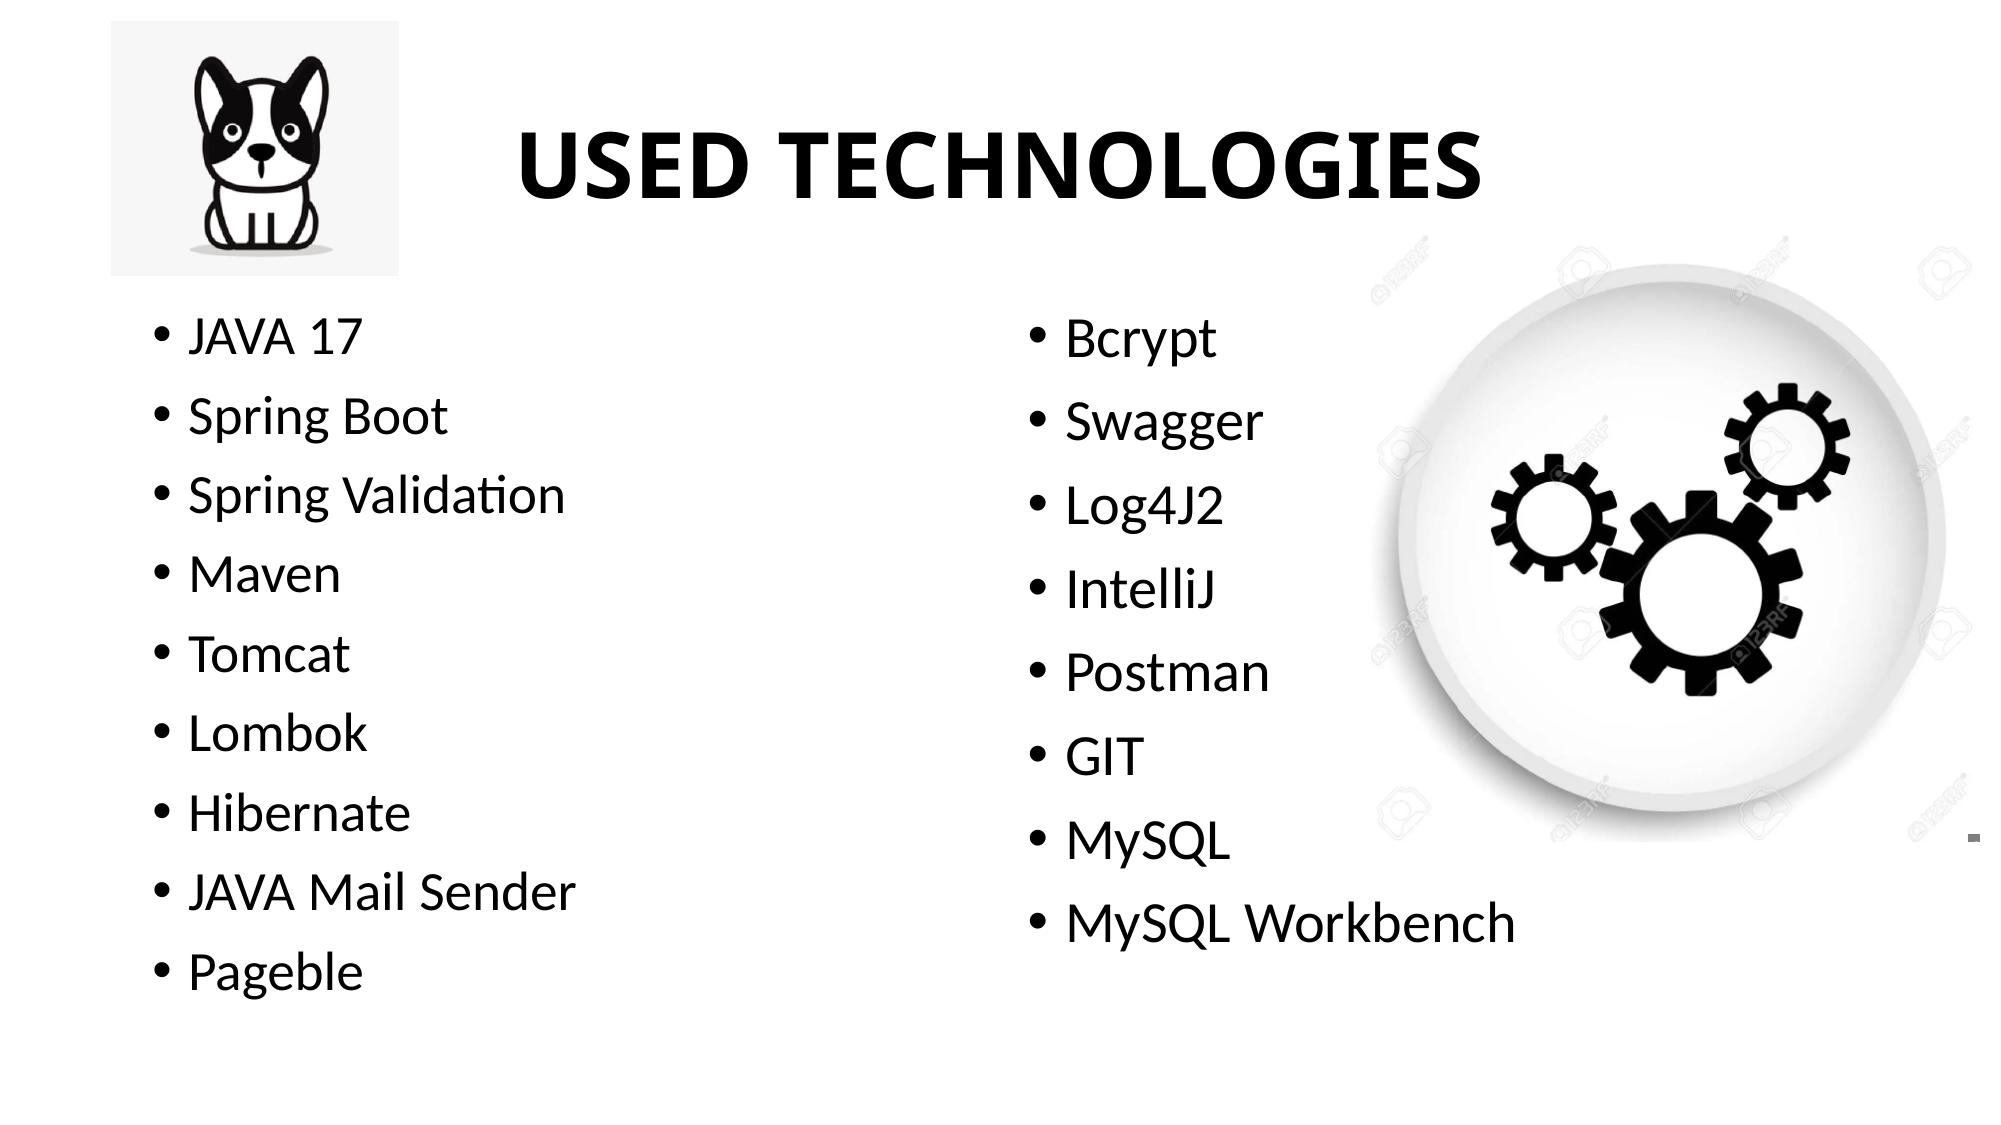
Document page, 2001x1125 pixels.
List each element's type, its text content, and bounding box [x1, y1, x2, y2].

list JAVA 17 Spring Boot Spring Validation Maven Tomcat Lombok Hibernate JAVA Mail Sender Pageble [137, 299, 988, 1014]
title USED TECHNOLOGIES [137, 59, 1863, 278]
picture [111, 21, 399, 276]
list Bcrypt Swagger Log4J2 IntelliJ Postman GIT MySQL MySQL Workbench [1012, 299, 1863, 1014]
picture [1371, 235, 1980, 842]
